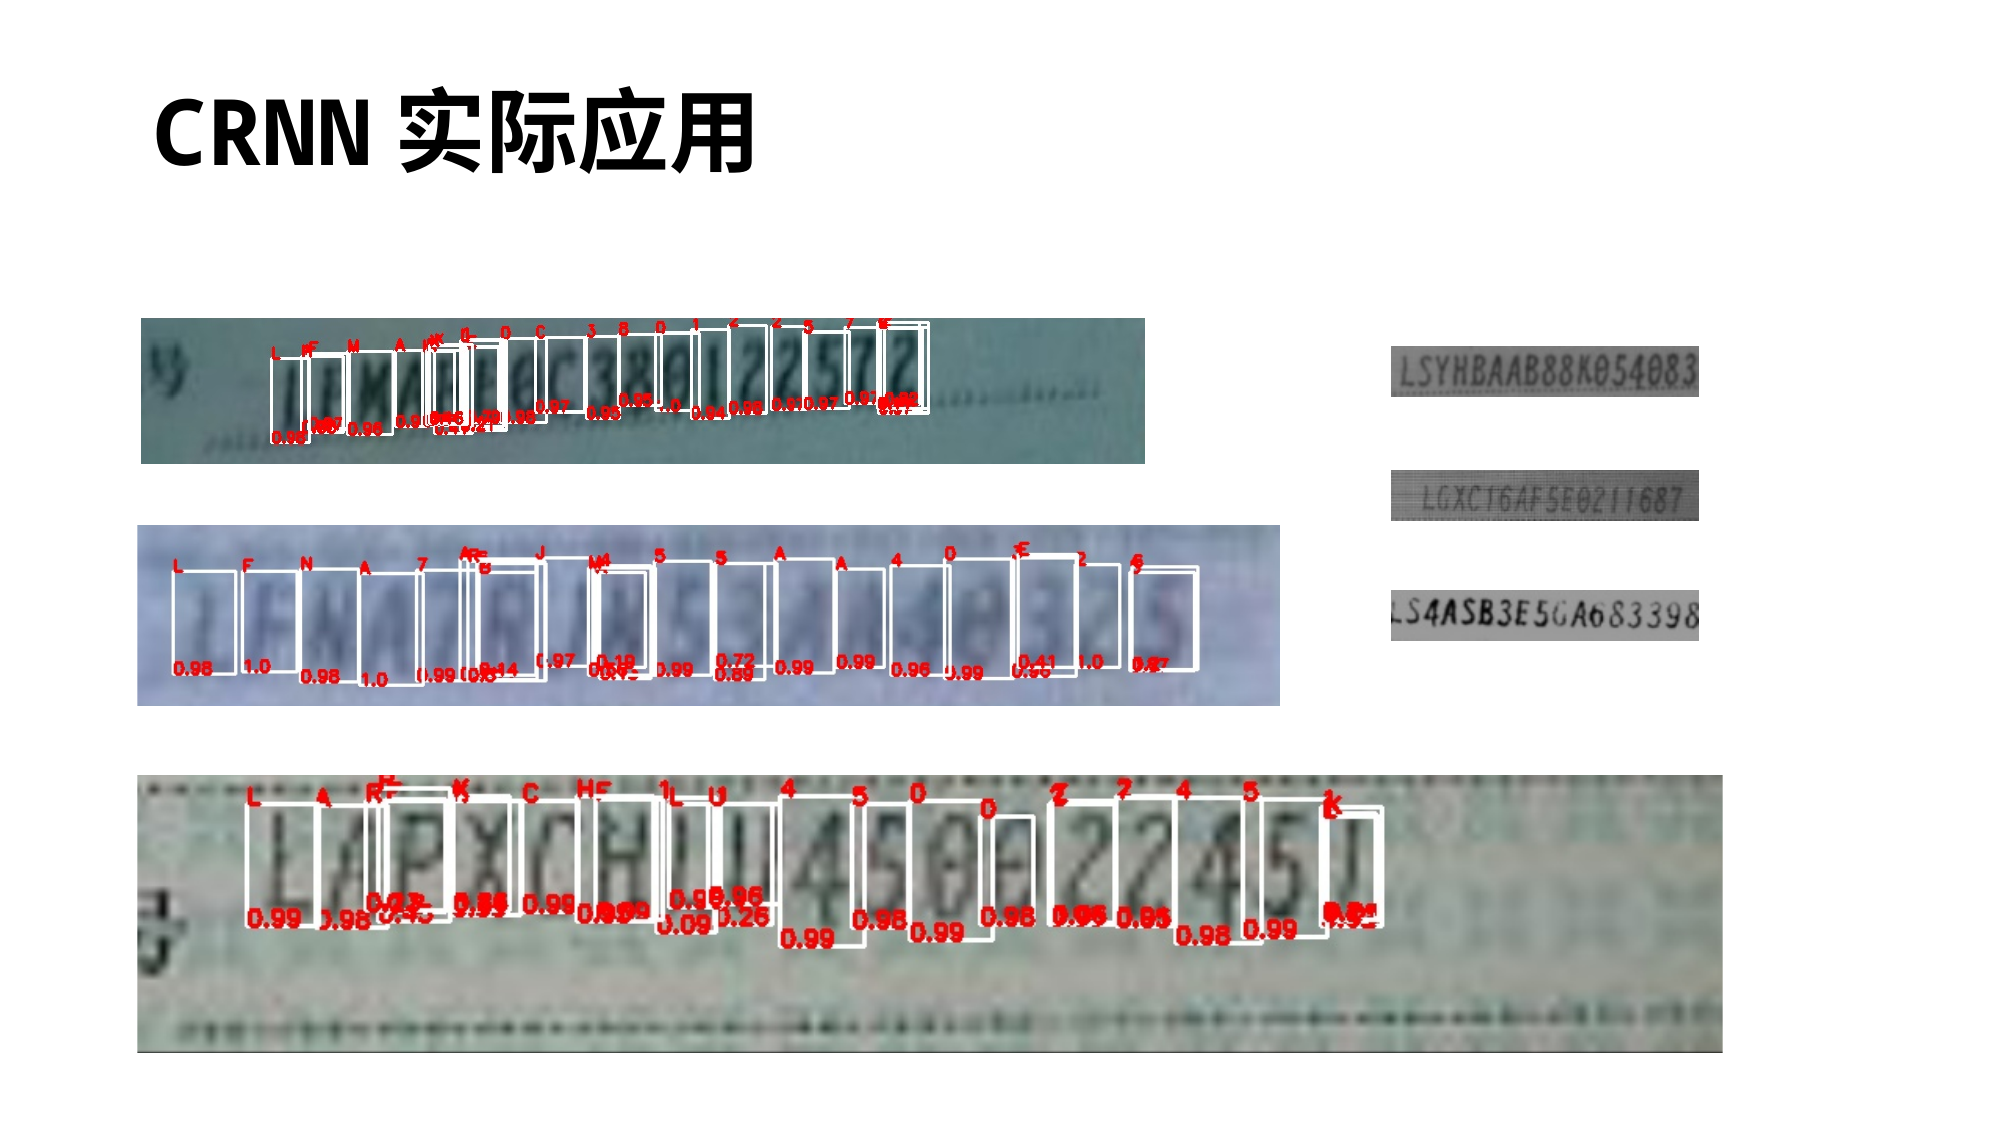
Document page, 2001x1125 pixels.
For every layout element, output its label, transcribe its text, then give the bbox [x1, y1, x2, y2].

picture [141, 318, 1148, 464]
picture [137, 775, 1723, 1053]
picture [1391, 470, 1699, 521]
picture [1391, 590, 1699, 641]
title CRNN实际应用 [137, 26, 1863, 245]
picture [1391, 346, 1699, 397]
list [137, 525, 1292, 706]
